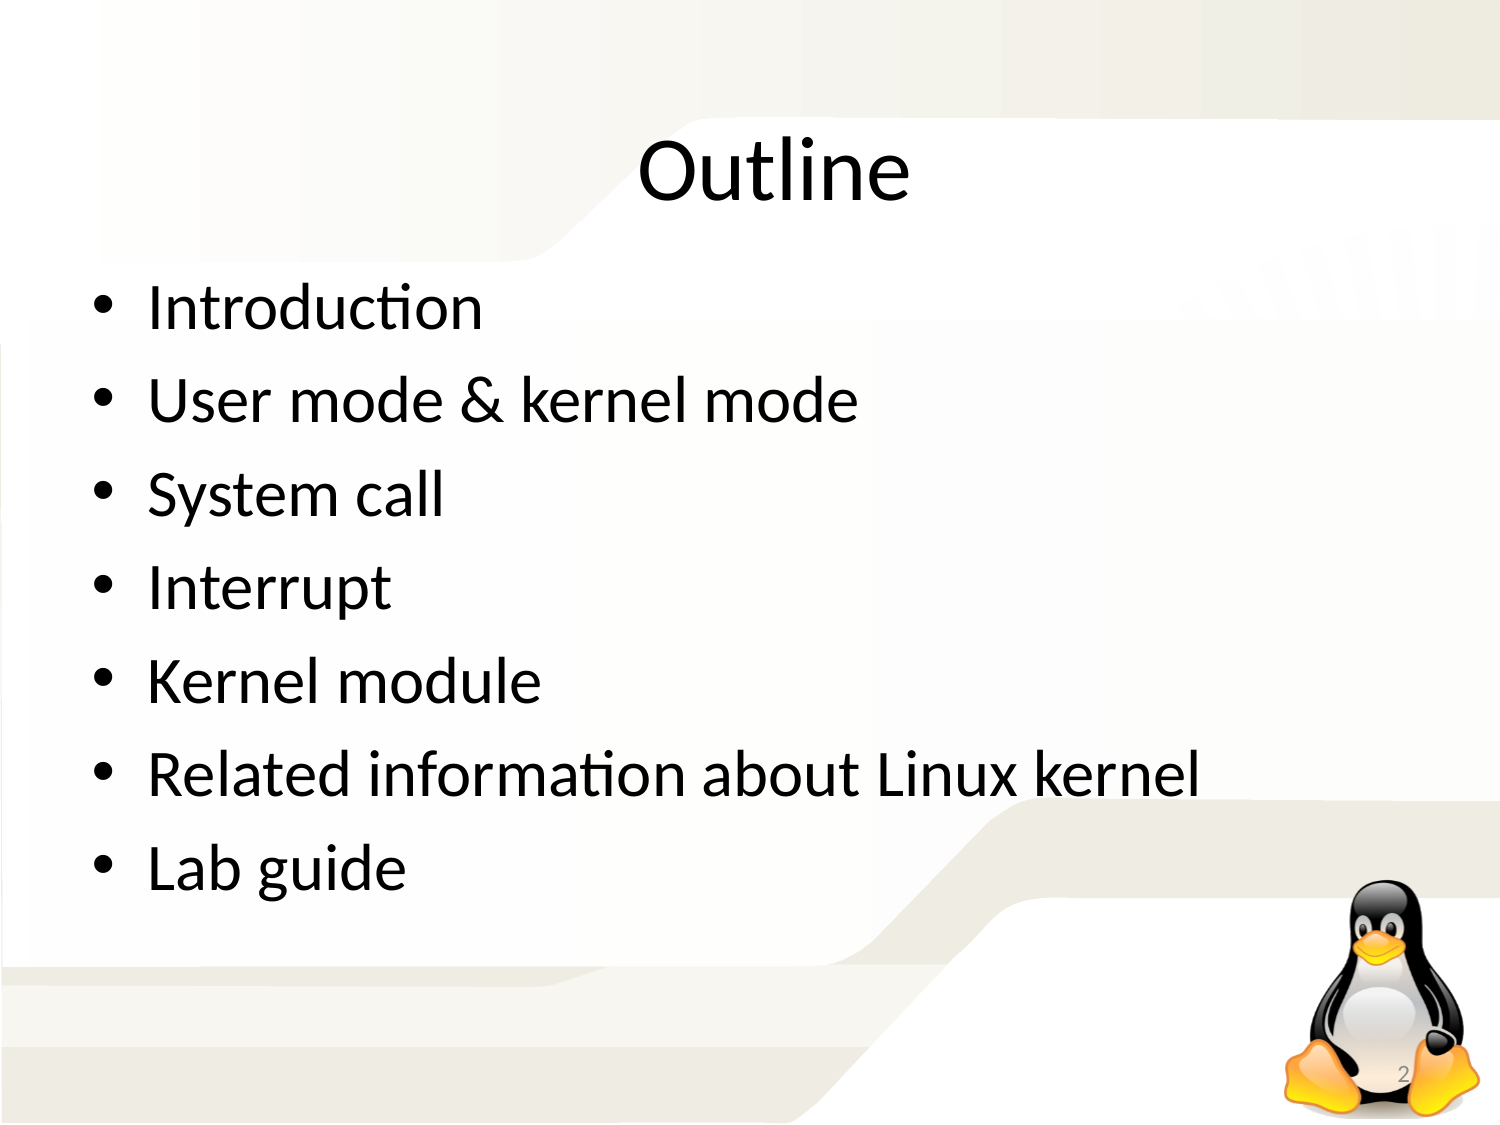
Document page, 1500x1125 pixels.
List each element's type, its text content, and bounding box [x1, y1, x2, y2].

slide_number 2 [1074, 1042, 1425, 1103]
list Introduction User mode & kernel mode System call Interrupt Kernel module Related information about Linux kernel Lab guide [76, 255, 1427, 1012]
picture [1281, 878, 1489, 1119]
text_box Outline [99, 70, 1450, 258]
